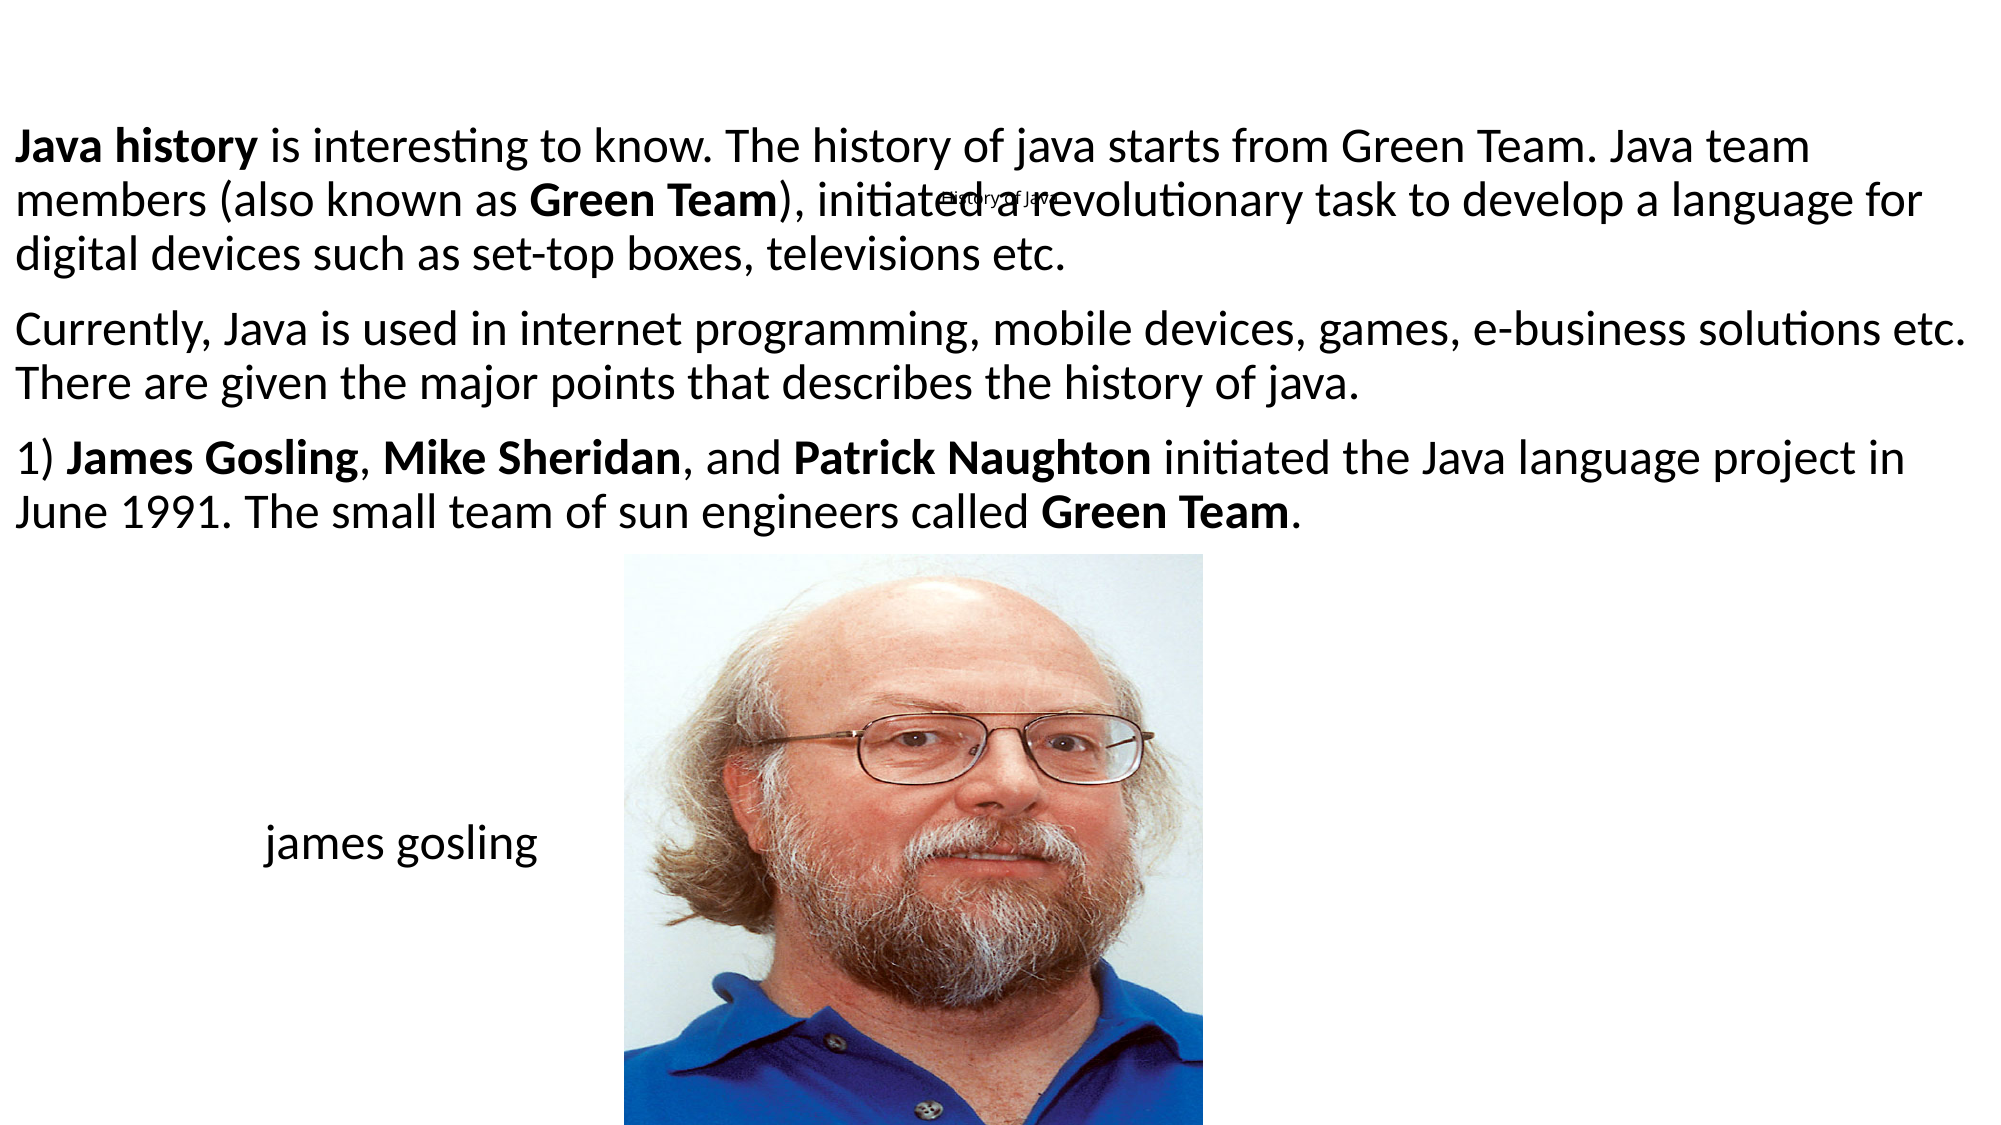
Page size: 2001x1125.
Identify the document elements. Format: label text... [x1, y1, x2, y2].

subtitle Java history is interesting to know. The history of java starts from Green Team. Java team members (also known as Green Team), initiated a revolutionary task to develop a language for digital devices such as set-top boxes, televisions etc. Currently, Java is used in internet programming, mobile devices, games, e-business solutions etc. There are given the major points that describes the history of java. 1) James Gosling, Mike Sheridan, and Patrick Naughton initiated the Java language project in June 1991. The small team of sun engineers called Green Team. [0, 111, 2000, 1125]
picture [624, 554, 1203, 1125]
text_box james gosling [249, 801, 624, 877]
